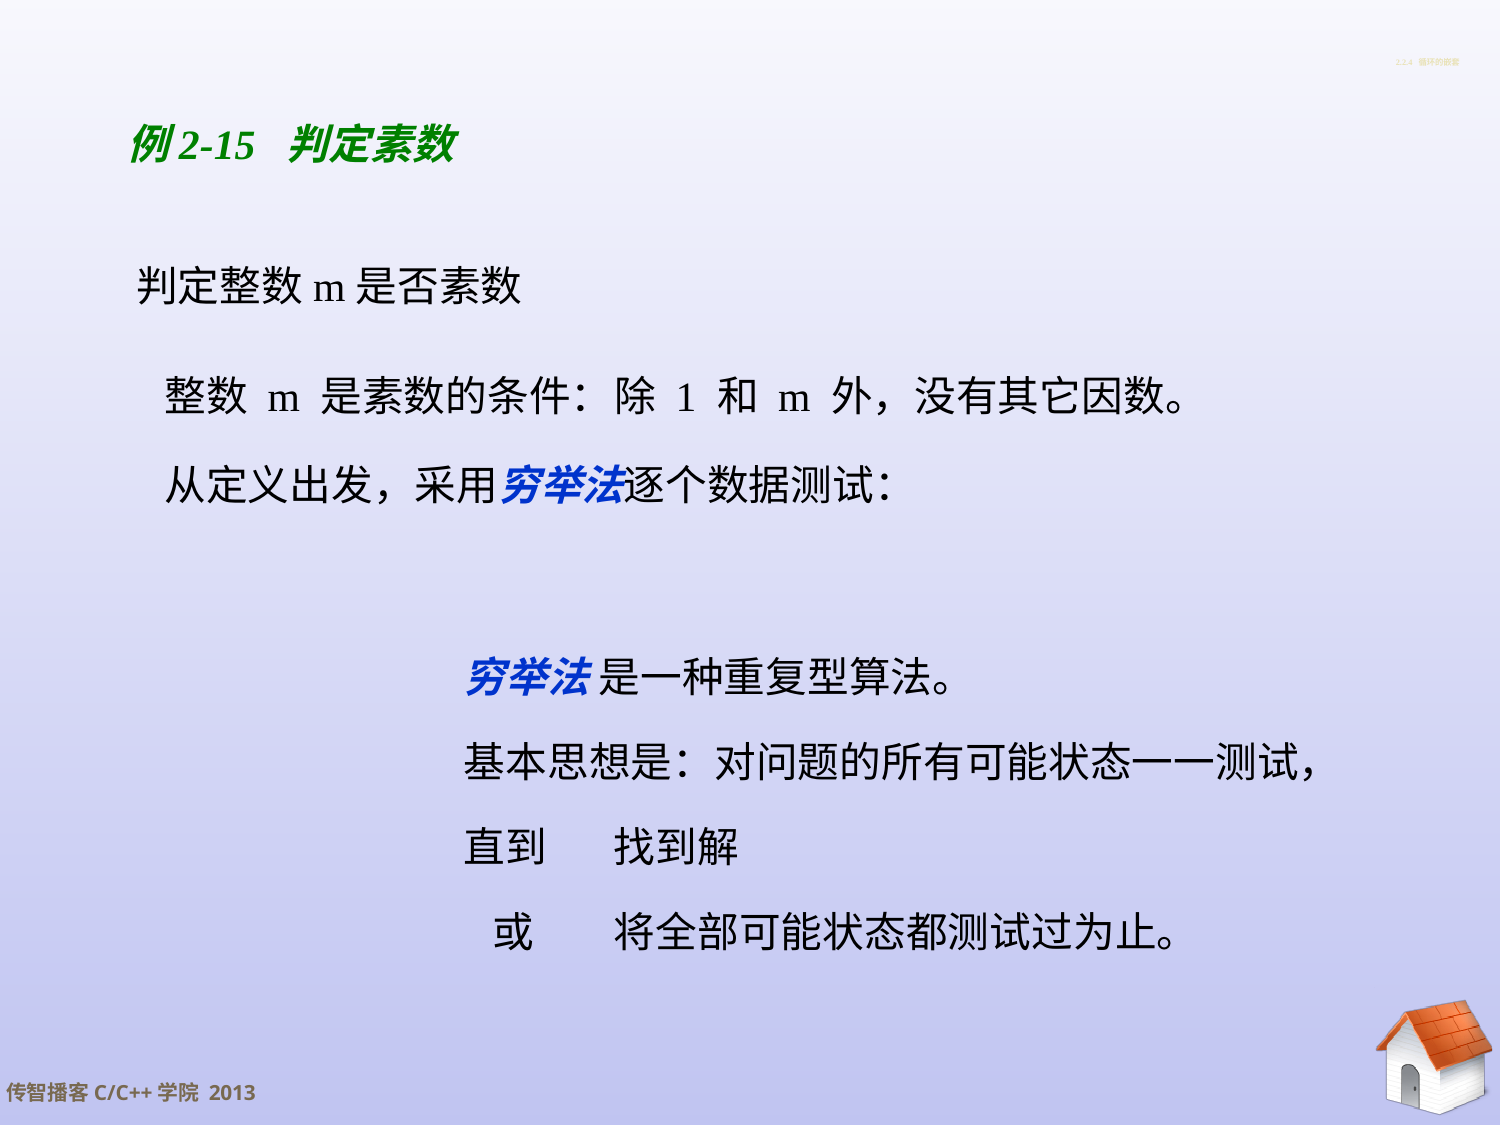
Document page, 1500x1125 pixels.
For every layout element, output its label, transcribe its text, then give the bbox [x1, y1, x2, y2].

text_box 判定整数m是否素数 [121, 237, 538, 318]
title 2.2.4 循环的嵌套 [1262, 24, 1475, 100]
text_box 穷举法 是一种重复型算法。 基本思想是：对问题的所有可能状态一一测试， 直到 找到解 或 将全部可能状态都测试过为止。 [449, 608, 1356, 964]
picture [1374, 987, 1493, 1125]
text_box 从定义出发，采用穷举法逐个数据测试： [149, 425, 931, 517]
text_box 整数 m 是素数的条件： 除 1 和 m 外，没有其它因数。 [149, 346, 1275, 428]
text_box 例2-15 判定素数 [112, 94, 1375, 176]
